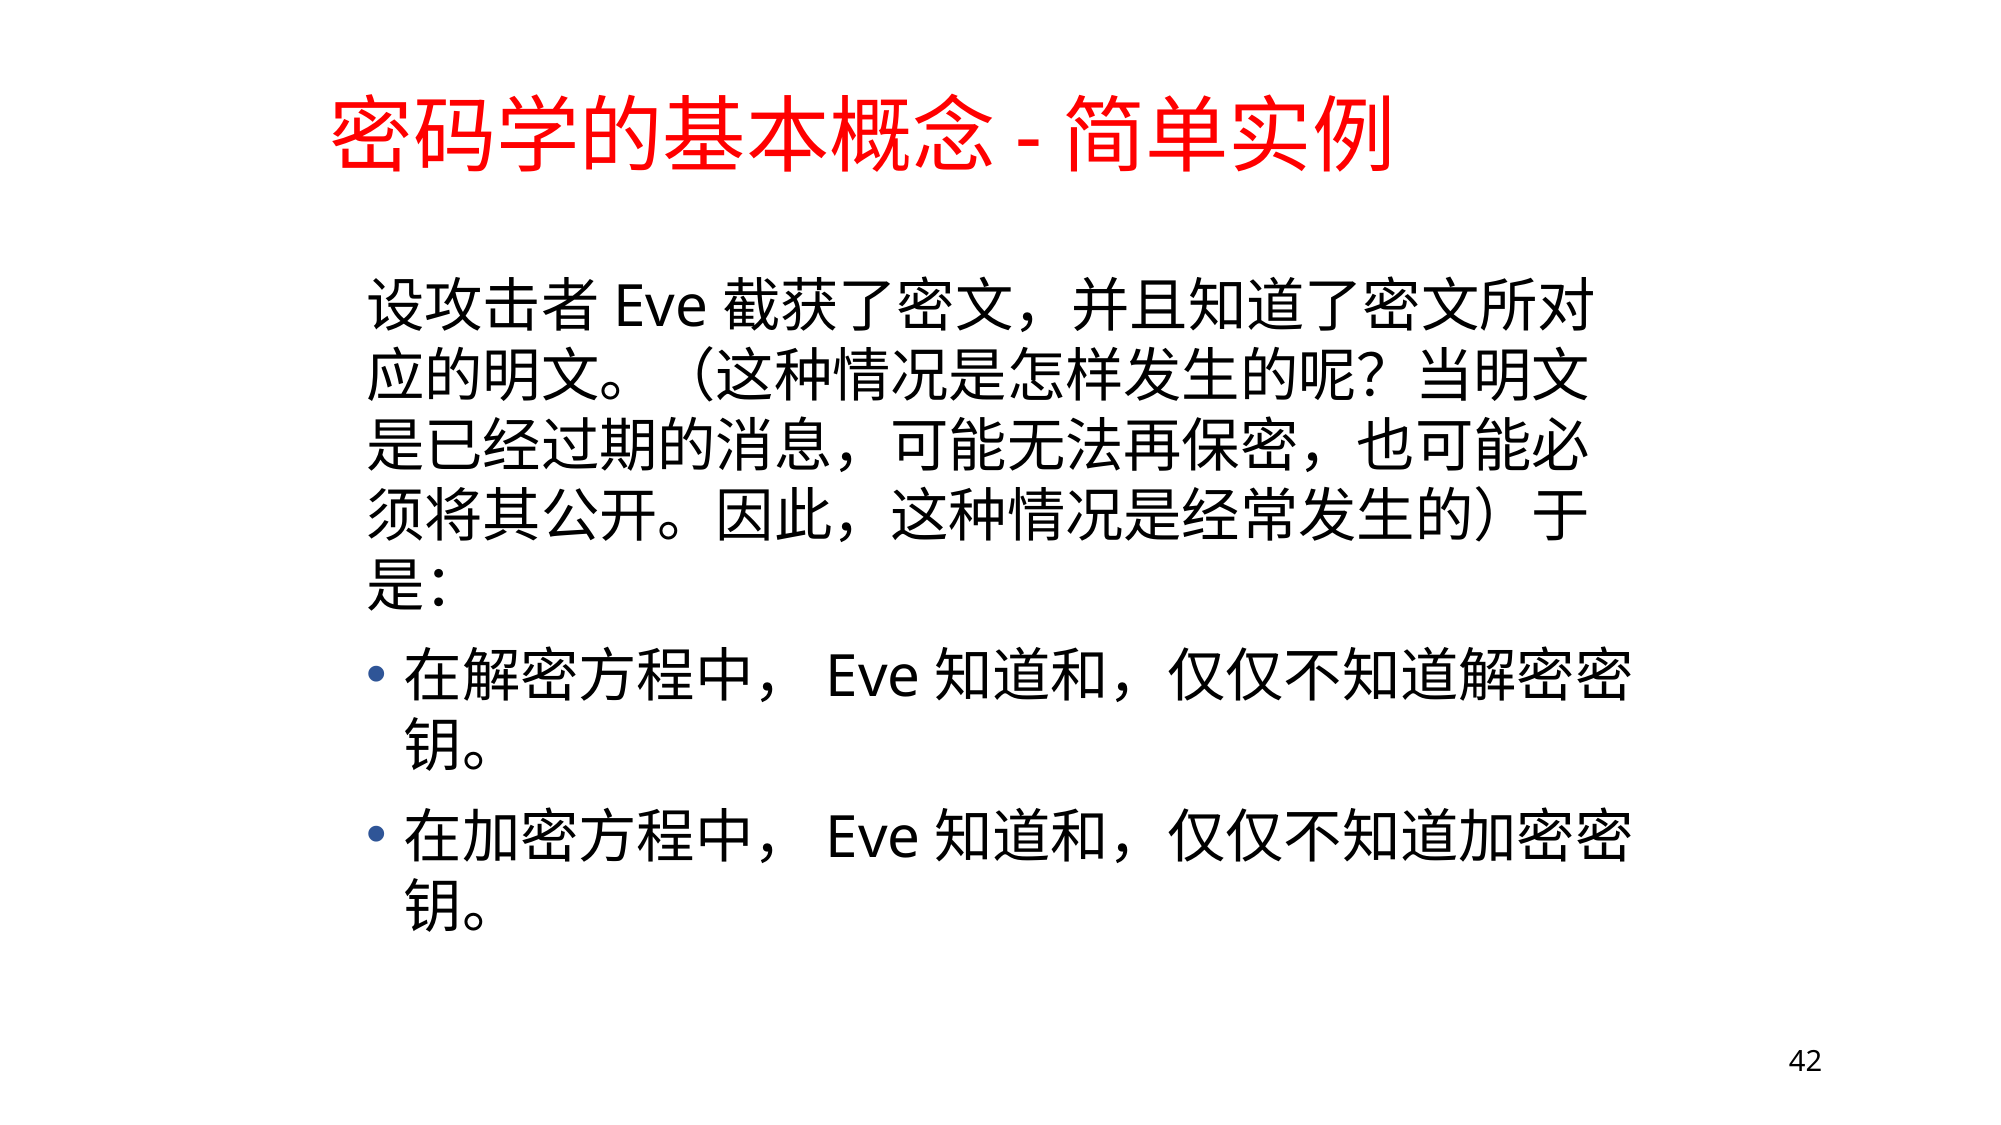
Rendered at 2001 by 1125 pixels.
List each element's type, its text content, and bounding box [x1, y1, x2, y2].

title 密码学的基本概念-简单实例 [314, 54, 1724, 223]
text_box 42 [1524, 1024, 1838, 1100]
